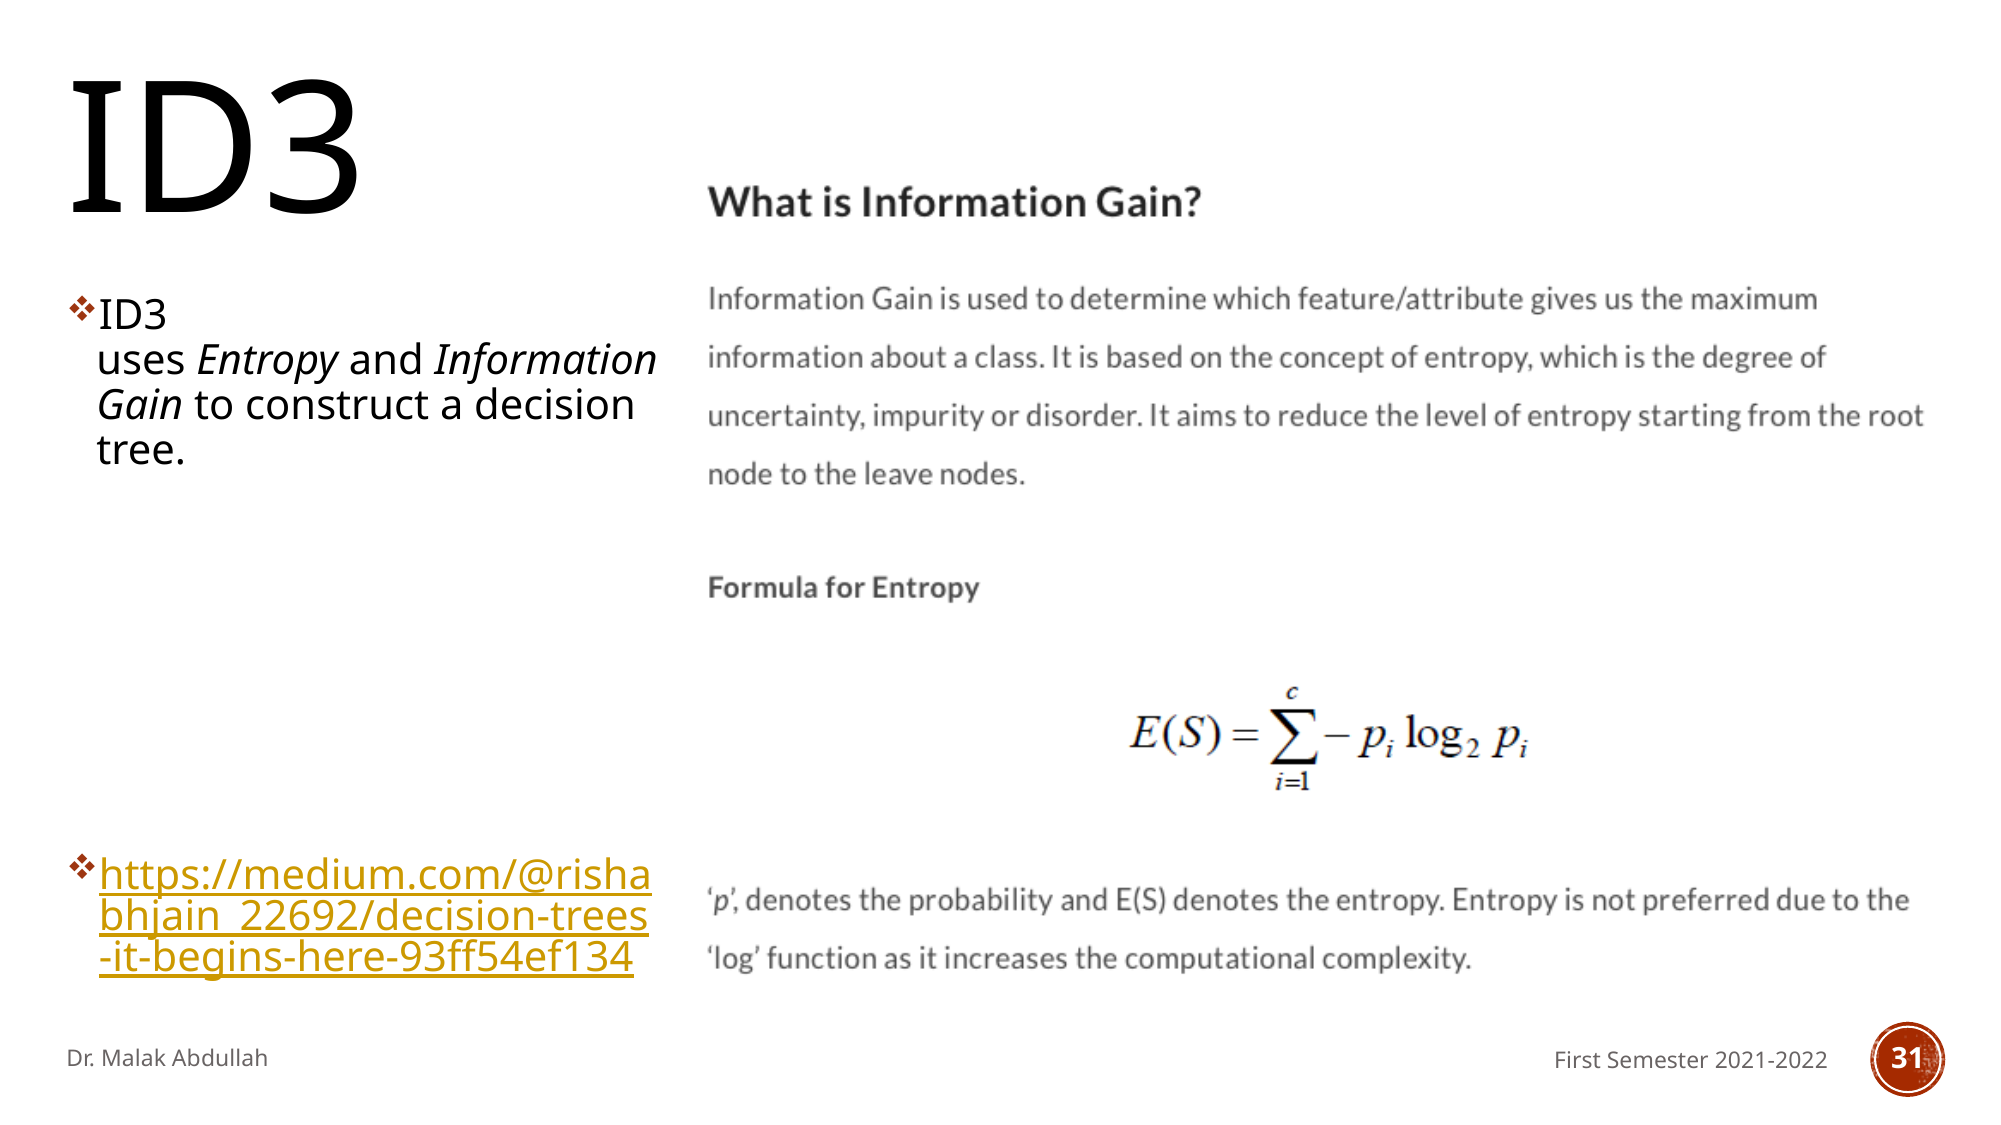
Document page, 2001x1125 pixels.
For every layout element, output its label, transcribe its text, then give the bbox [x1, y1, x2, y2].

footer Dr. Malak Abdullah [51, 1028, 1217, 1089]
list ID3 uses Entropy and Information Gain to construct a decision tree. https://medium.com/@rishabhjain_22692/decision-trees-it-begins-here-93ff54ef134 [51, 285, 678, 1013]
picture [696, 167, 1997, 1005]
slide_number First Semester 2021-2022 [1306, 1028, 1844, 1089]
slide_number 31 [1855, 1028, 1961, 1089]
title ID3 [51, 49, 1920, 258]
